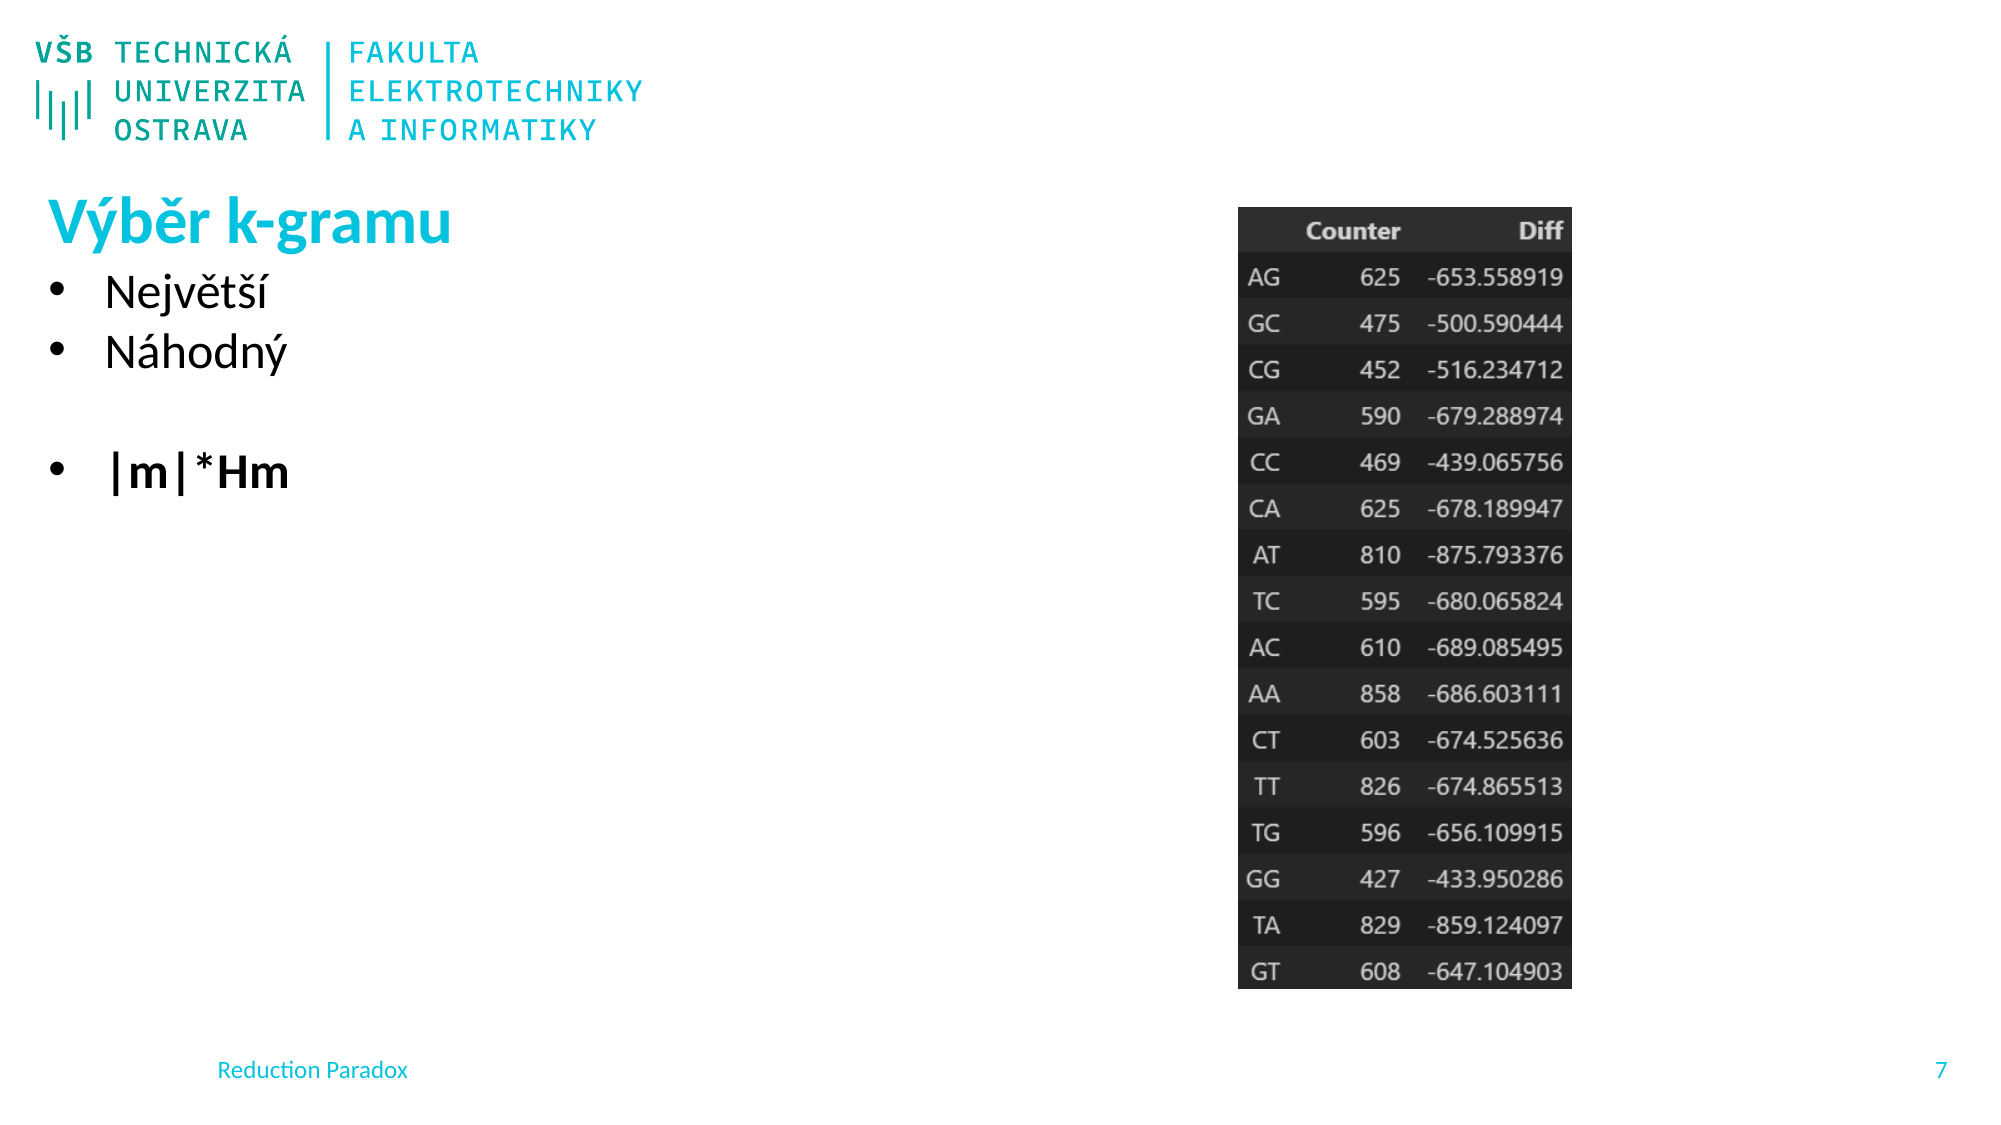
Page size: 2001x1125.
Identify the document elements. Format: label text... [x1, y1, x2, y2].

list Výběr k-gramu Největší Náhodný |m|*Hm [33, 178, 1969, 1018]
slide_number 6 [1862, 1042, 1963, 1094]
footer Reduction Paradox [202, 1042, 1833, 1094]
picture [35, 34, 642, 141]
picture [1237, 207, 1572, 989]
